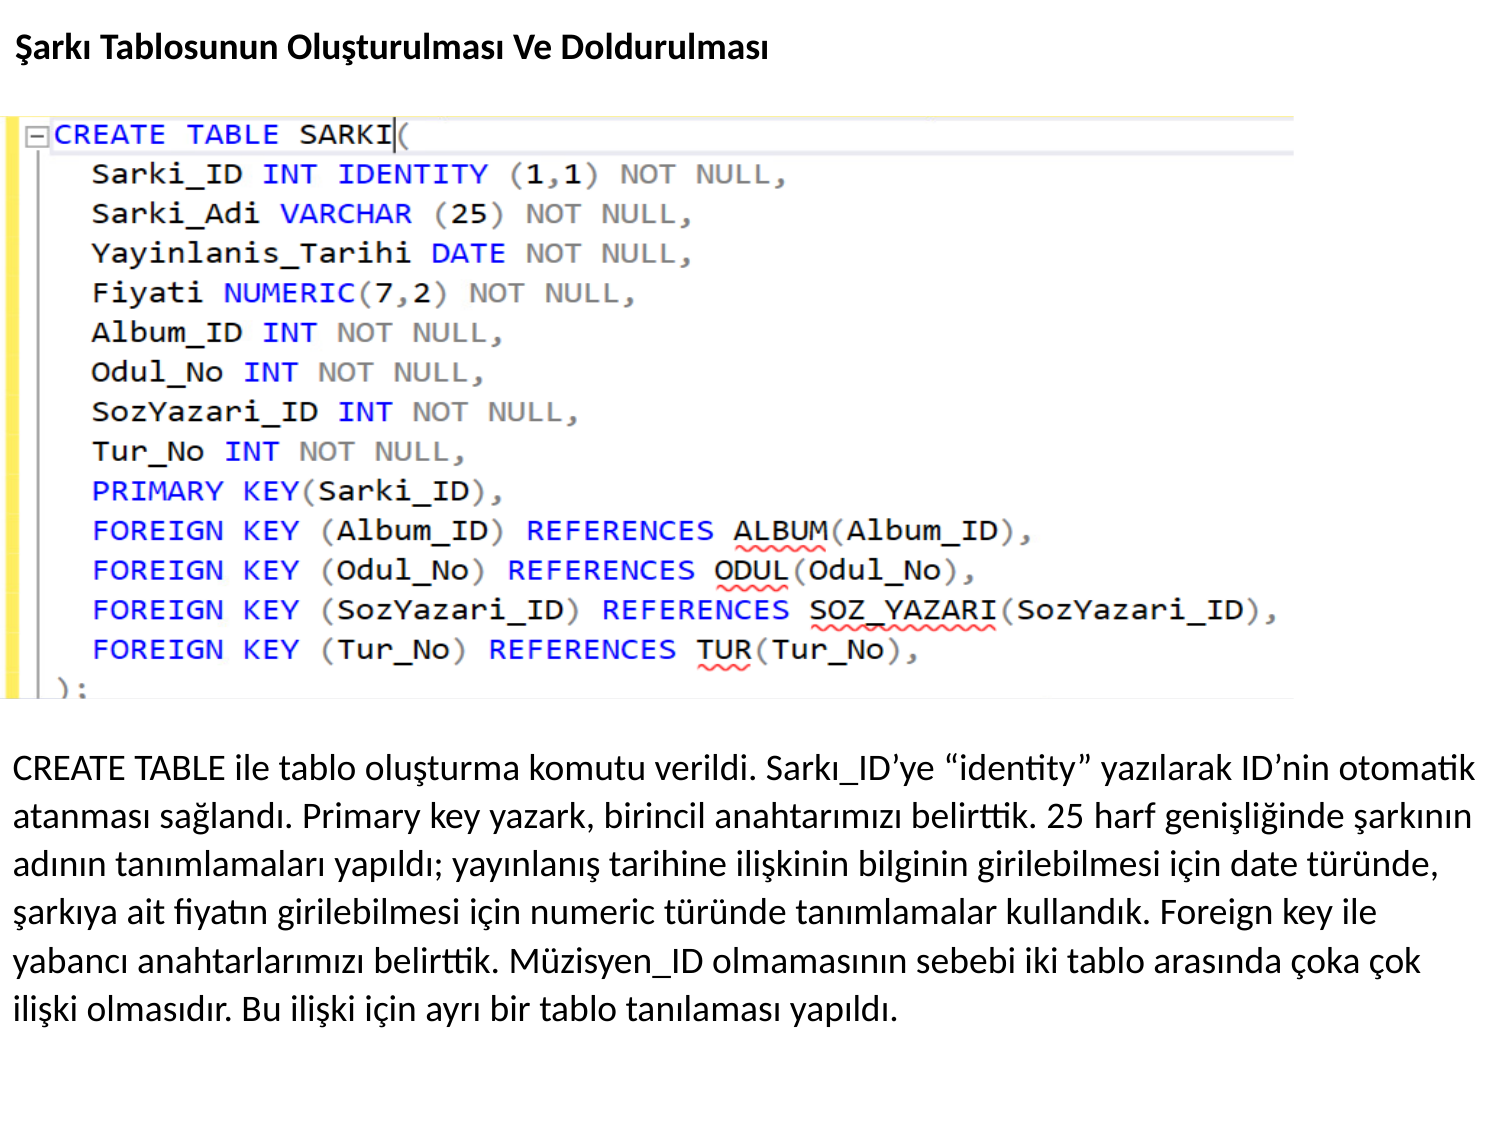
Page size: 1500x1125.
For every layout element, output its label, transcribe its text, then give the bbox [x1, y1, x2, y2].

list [0, 116, 1294, 700]
text_box CREATE TABLE ile tablo oluşturma komutu verildi. Sarkı_ID’ye “identity” yazılarak ID’nin otomatik atanması sağlandı. Primary key yazark, birincil anahtarımızı belirttik. 25 harf genişliğinde şarkının adının tanımlamaları yapıldı; yayınlanış tarihine ilişkinin bilginin girilebilmesi için date türünde, şarkıya ait fiyatın girilebilmesi için numeric türünde tanımlamalar kullandık. Foreign key ile yabancı anahtarlarımızı belirttik. Müzisyen_ID olmamasının sebebi iki tablo arasında çoka çok ilişki olmasıdır. Bu ilişki için ayrı bir tablo tanılaması yapıldı. [0, 732, 1500, 1037]
title Şarkı Tablosunun Oluşturulması Ve Doldurulması [0, 0, 1294, 116]
